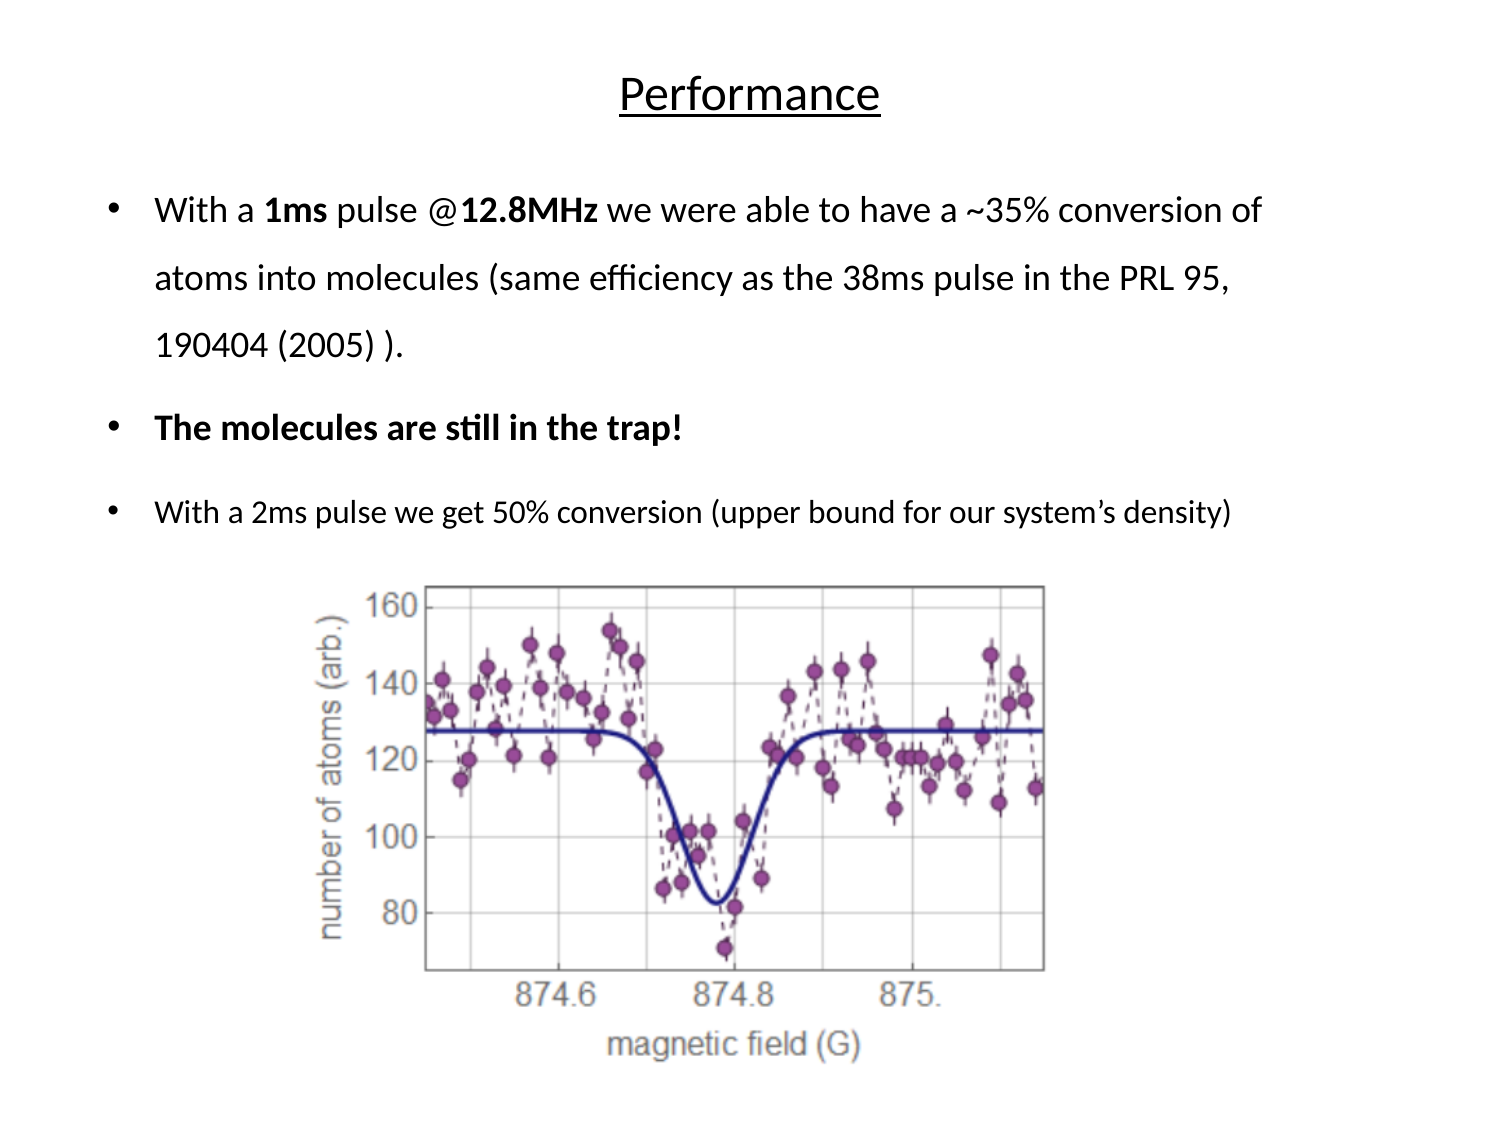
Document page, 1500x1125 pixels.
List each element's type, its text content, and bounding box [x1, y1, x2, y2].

picture [297, 562, 1063, 1081]
text_box The molecules are still in the trap! [92, 372, 1312, 455]
text_box With a 1ms pulse @12.8MHz we were able to have a ~35% conversion of atoms into molecules (same efficiency as the 38ms pulse in the PRL 95, 190404 (2005) ). [92, 155, 1312, 372]
text_box Performance [418, 23, 1082, 129]
text_box With a 2ms pulse we get 50% conversion (upper bound for our system’s density) [92, 463, 1312, 538]
